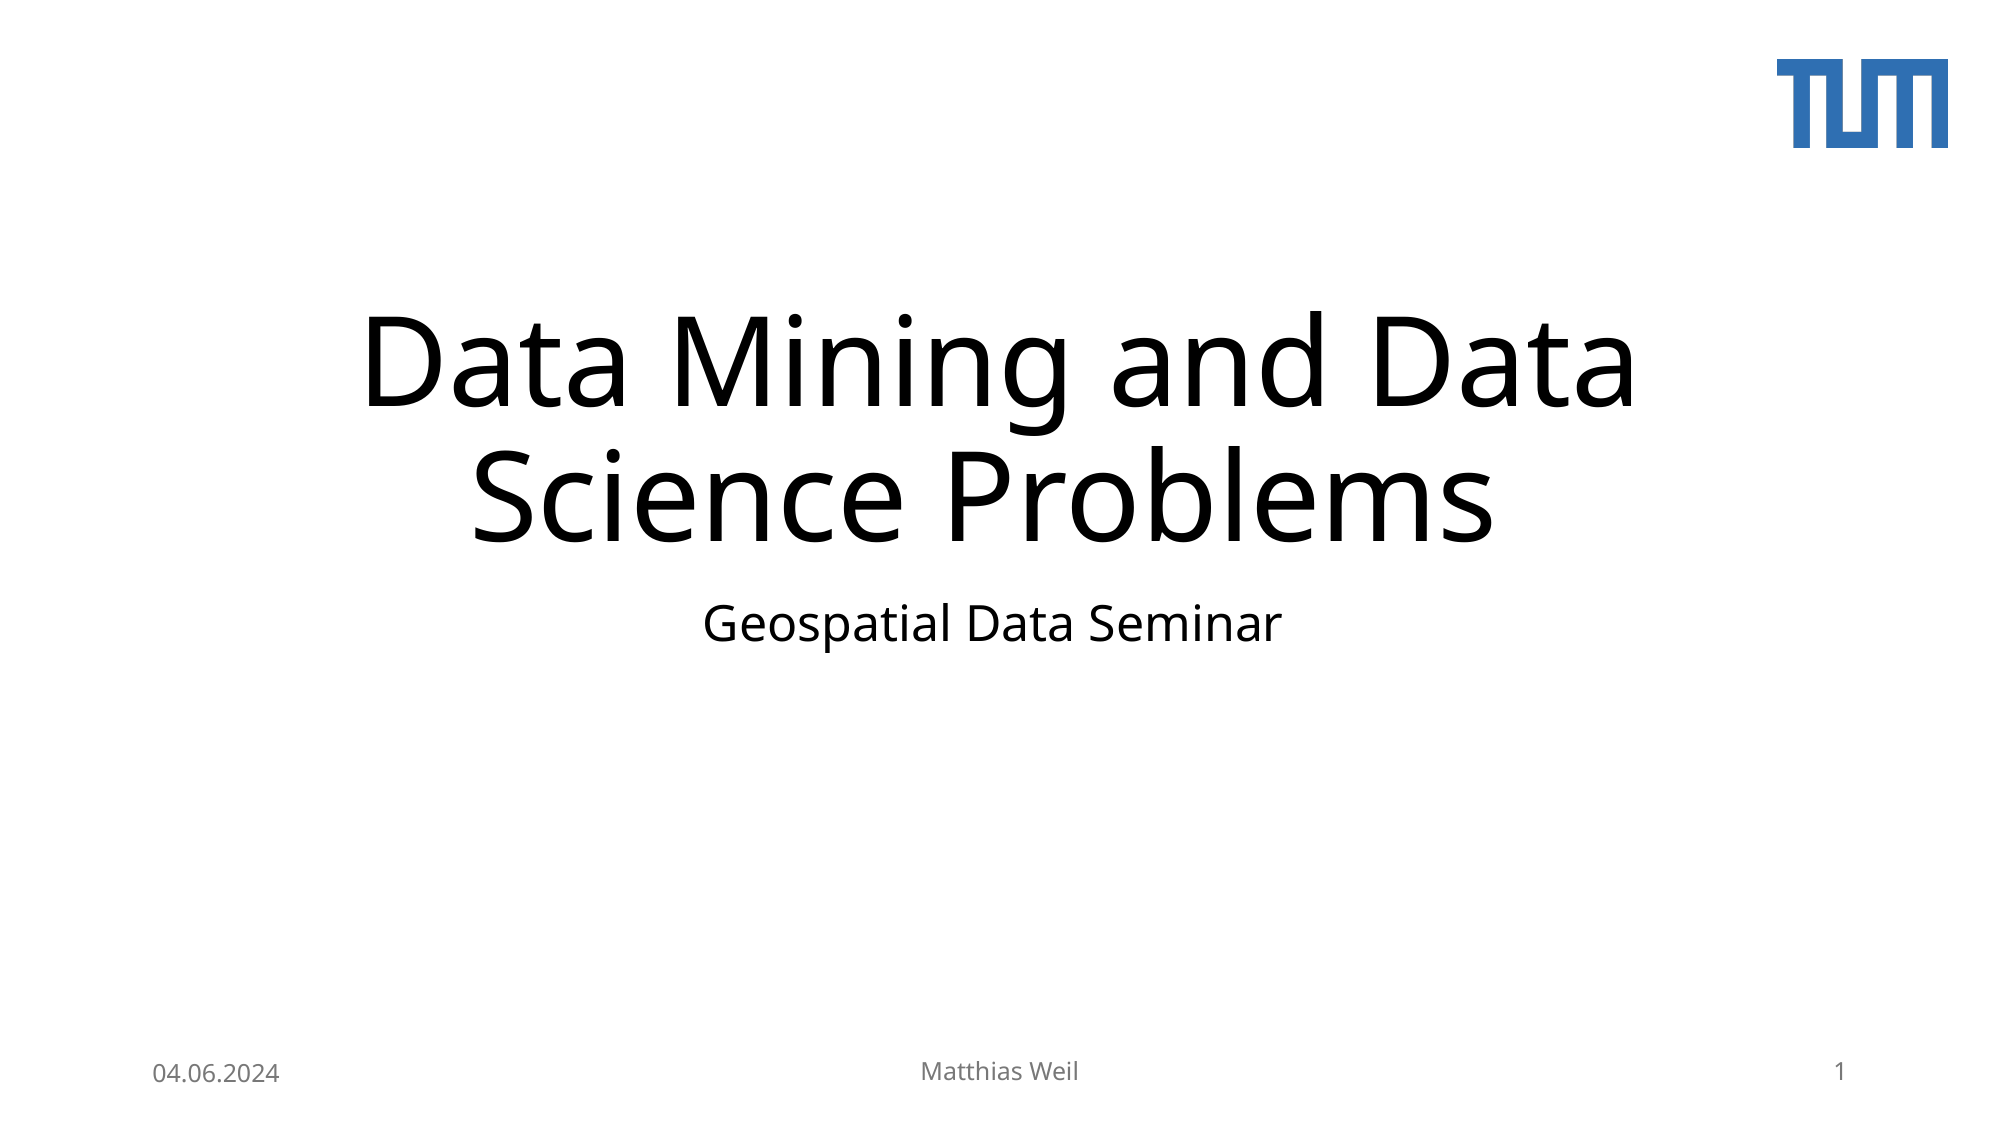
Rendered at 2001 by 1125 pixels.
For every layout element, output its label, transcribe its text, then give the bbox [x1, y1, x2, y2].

slide_number 1 [1412, 1042, 1863, 1103]
title Data Mining and Data Science Problems [249, 184, 1750, 576]
subtitle Geospatial Data Seminar [249, 590, 1750, 863]
picture [1777, 59, 1948, 148]
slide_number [137, 1042, 588, 1103]
footer Matthias Weil [662, 1042, 1338, 1103]
